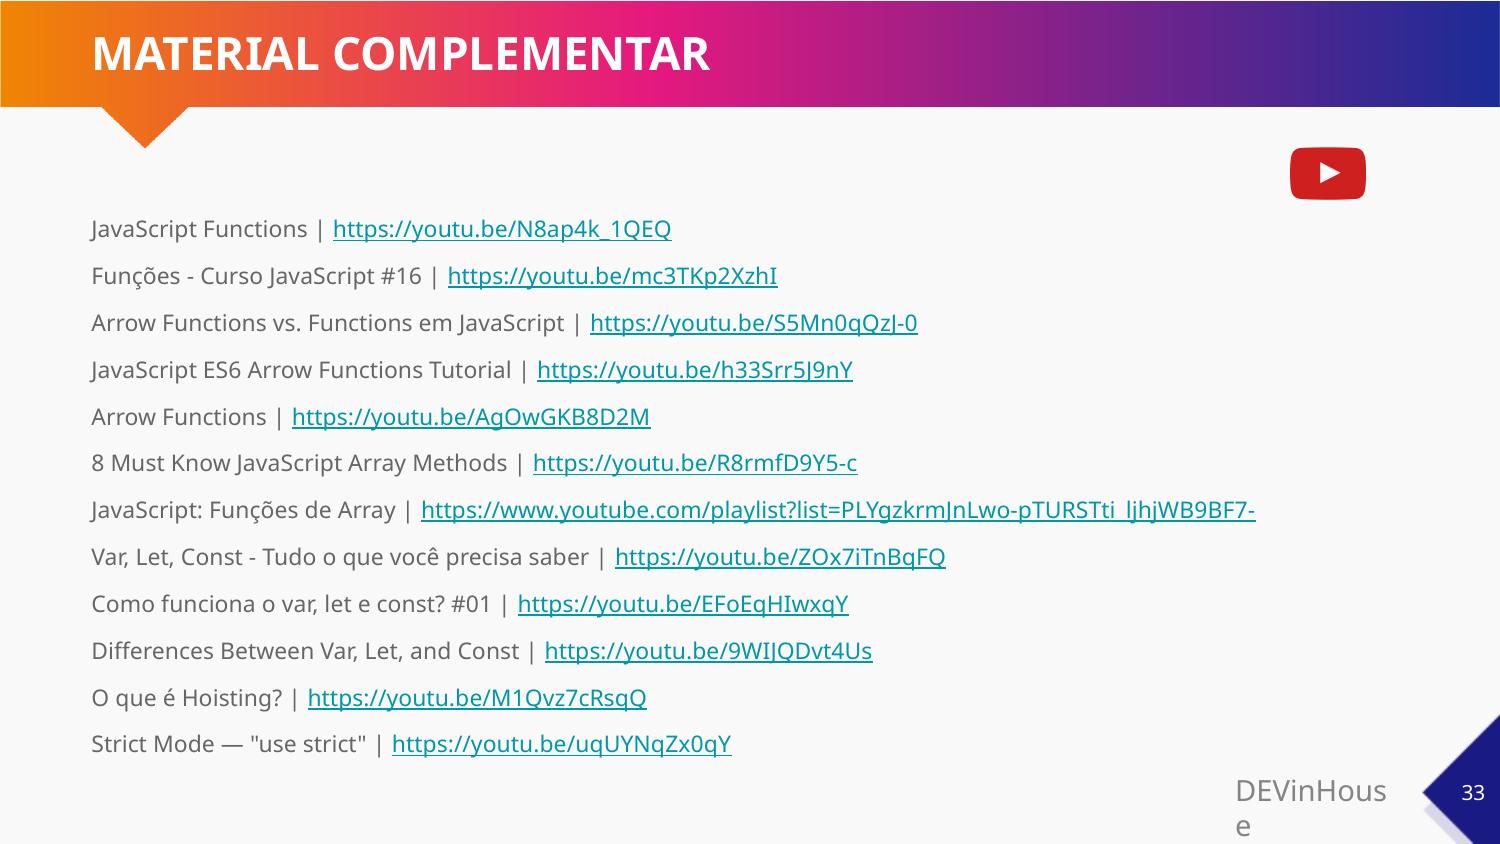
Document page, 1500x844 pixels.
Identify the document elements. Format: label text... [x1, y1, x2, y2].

picture [1417, 712, 1500, 844]
picture [0, 0, 1500, 211]
slide_number ‹#› [1446, 771, 1500, 817]
title MATERIAL COMPLEMENTAR [76, 0, 1424, 105]
text_box JavaScript Functions | https://youtu.be/N8ap4k_1QEQ Funções - Curso JavaScript #16 | https://youtu.be/mc3TKp2XzhI Arrow Functions vs. Functions em JavaScript | https://youtu.be/S5Mn0qQzJ-0 JavaScript ES6 Arrow Functions Tutorial | https://youtu.be/h33Srr5J9nY Arrow Functions | https://youtu.be/AgOwGKB8D2M 8 Must Know JavaScript Array Methods | https://youtu.be/R8rmfD9Y5-c JavaScript: Funções de Array | https://www.youtube.com/playlist?list=PLYgzkrmJnLwo-pTURSTti_ljhjWB9BF7- Var, Let, Const - Tudo o que você precisa saber | https://youtu.be/ZOx7iTnBqFQ Como funciona o var, let e const? #01 | https://youtu.be/EFoEqHIwxqY Differences Between Var, Let, and Const | https://youtu.be/9WIJQDvt4Us O que é Hoisting? | https://youtu.be/M1Qvz7cRsqQ Strict Mode — "use strict" | https://youtu.be/uqUYNqZx0qY [76, 184, 1418, 772]
